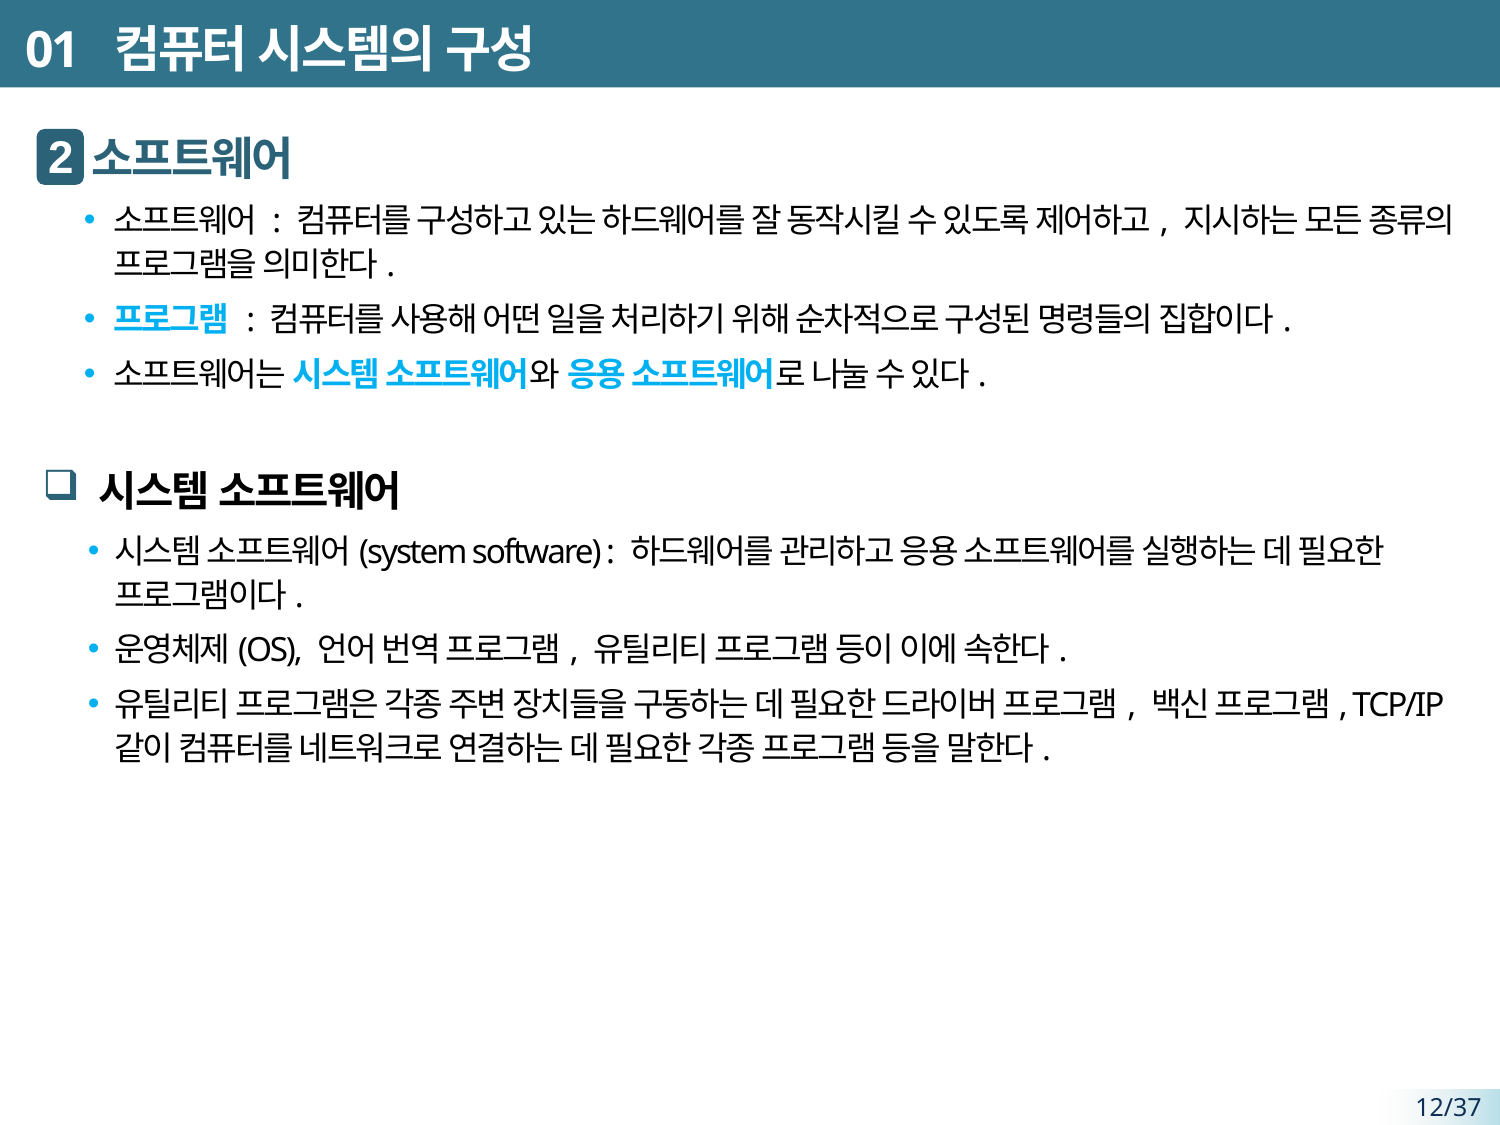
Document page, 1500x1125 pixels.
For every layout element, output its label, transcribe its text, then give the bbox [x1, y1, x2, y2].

list 소프트웨어 소프트웨어 : 컴퓨터를 구성하고 있는 하드웨어를 잘 동작시킬 수 있도록 제어하고, 지시하는 모든 종류의 프로그램을 의미한다. 프로그램 : 컴퓨터를 사용해 어떤 일을 처리하기 위해 순차적으로 구성된 명령들의 집합이다. 소프트웨어는 시스템 소프트웨어와 응용 소프트웨어로 나눌 수 있다. 시스템 소프트웨어 시스템 소프트웨어(system software) : 하드웨어를 관리하고 응용 소프트웨어를 실행하는 데 필요한 프로그램이다. 운영체제(OS), 언어 번역 프로그램, 유틸리티 프로그램 등이 이에 속한다. 유틸리티 프로그램은 각종 주변 장치들을 구동하는 데 필요한 드라이버 프로그램, 백신 프로그램, TCP/IP 같이 컴퓨터를 네트워크로 연결하는 데 필요한 각종 프로그램 등을 말한다. [10, 116, 1481, 1047]
title 01 컴퓨터 시스템의 구성 [10, 8, 1288, 87]
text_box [32, 119, 90, 191]
